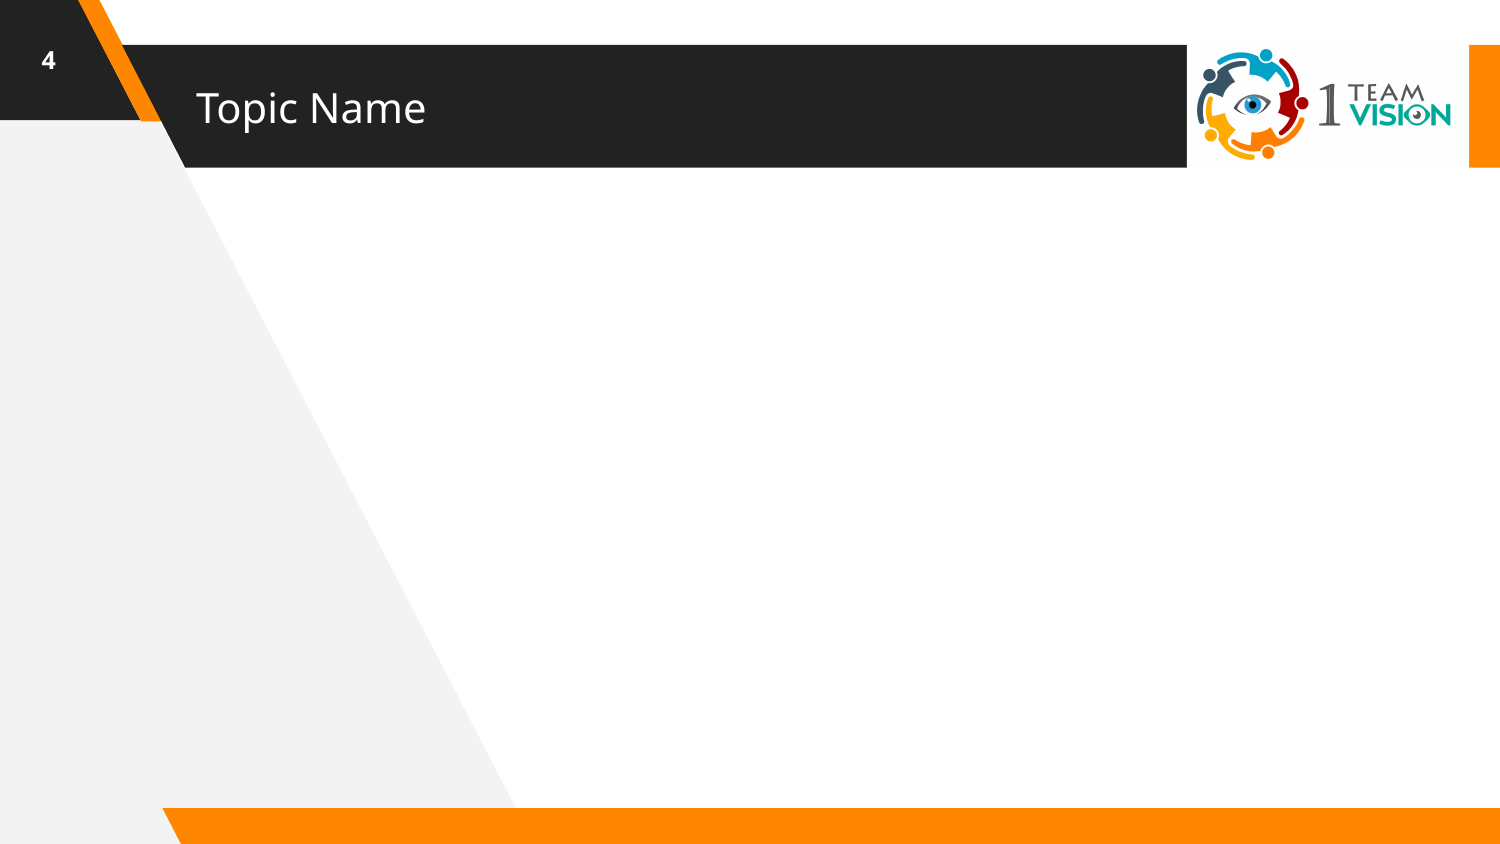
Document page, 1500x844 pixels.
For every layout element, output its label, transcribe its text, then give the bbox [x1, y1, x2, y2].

title Topic Name [181, 45, 1183, 169]
slide_number 4 [0, 0, 98, 121]
picture [1186, 43, 1470, 169]
